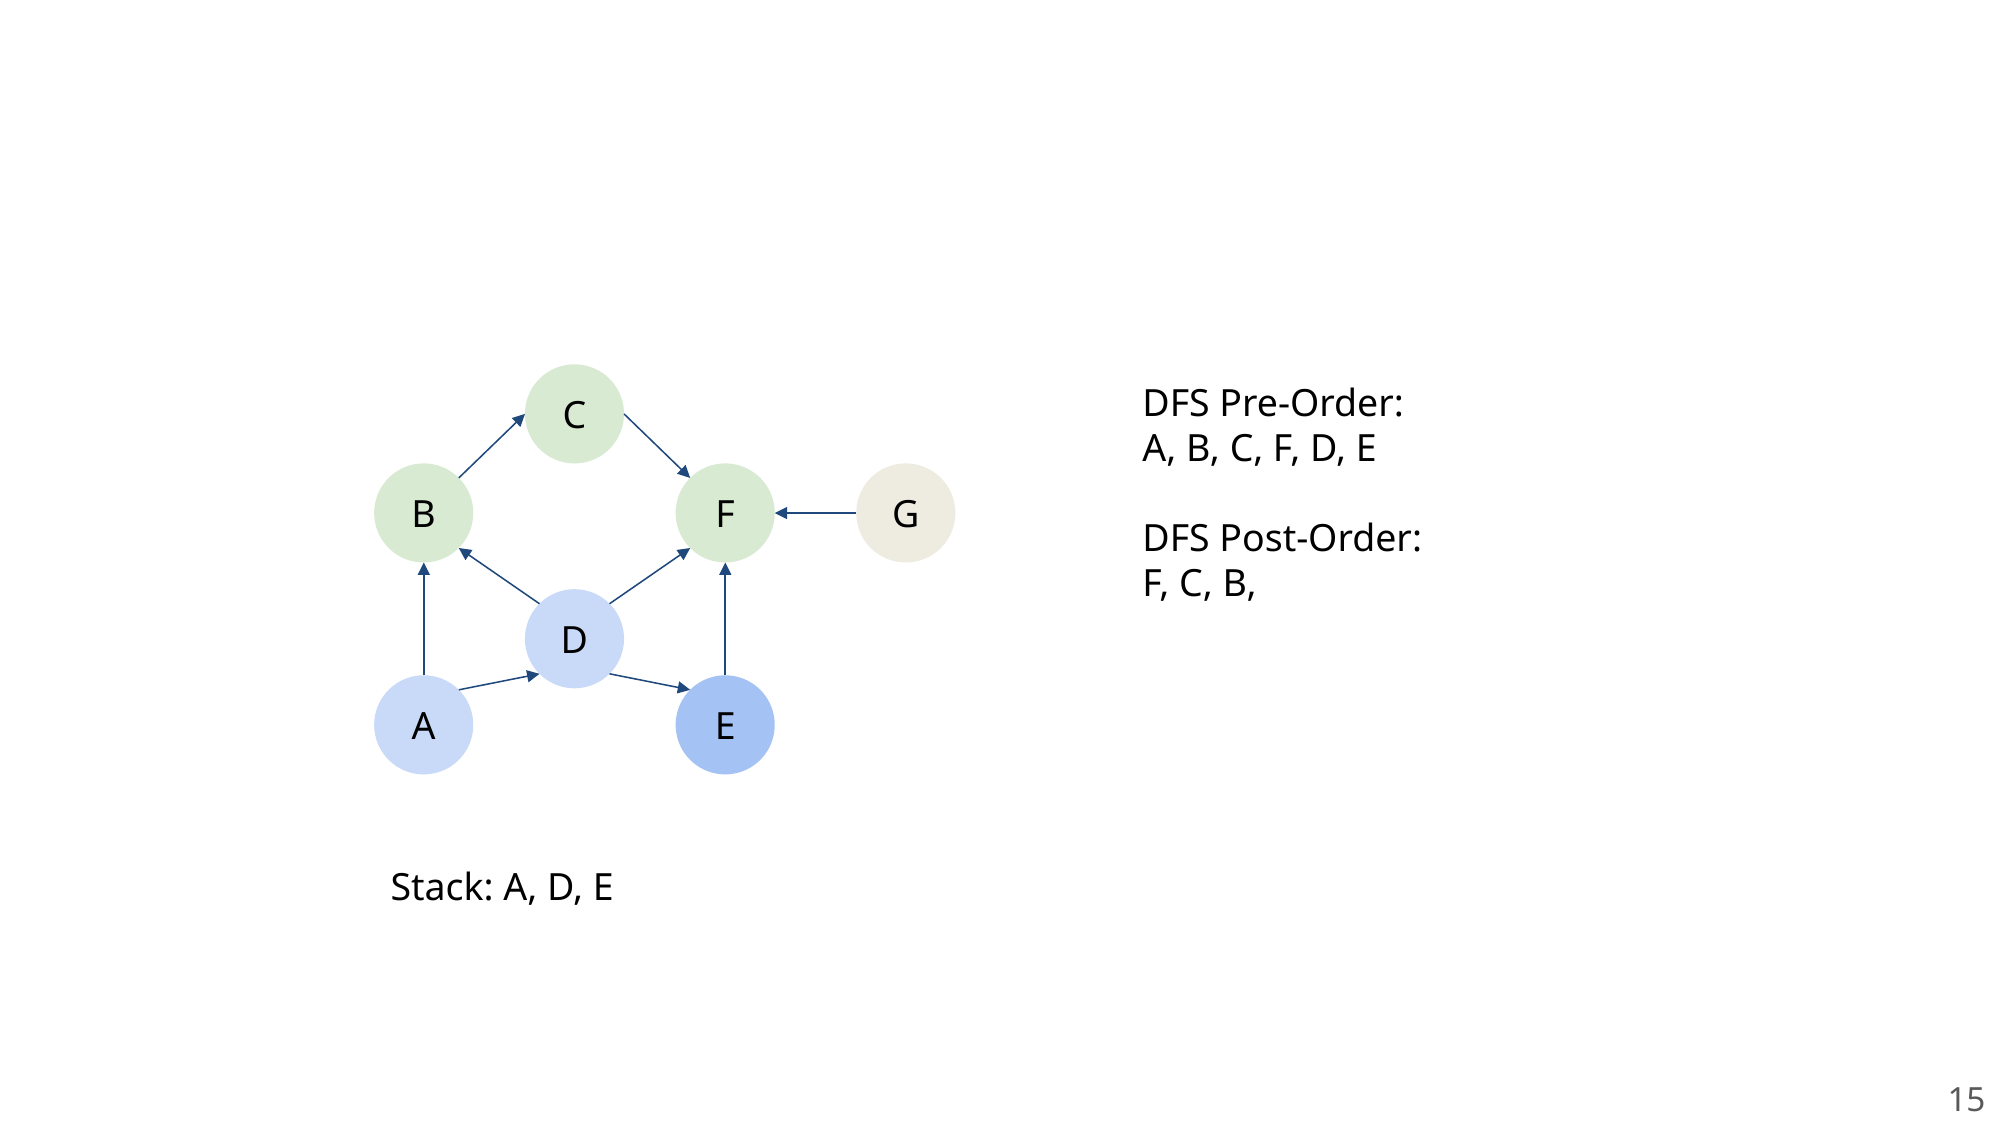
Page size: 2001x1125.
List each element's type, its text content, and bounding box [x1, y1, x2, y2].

text_box E [675, 675, 775, 775]
text_box Stack: A, D, E [375, 848, 1579, 969]
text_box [609, 673, 691, 691]
text_box D [524, 589, 625, 689]
text_box B [374, 463, 474, 563]
text_box 15 [1913, 1043, 2000, 1125]
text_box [609, 547, 691, 604]
text_box C [524, 364, 624, 464]
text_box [458, 547, 540, 604]
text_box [623, 413, 691, 479]
text_box A [374, 675, 474, 775]
text_box DFS Pre-Order: A, B, C, F, D, E DFS Post-Order: F, C, B, [1127, 364, 1492, 620]
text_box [458, 673, 540, 691]
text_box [458, 413, 526, 479]
text_box G [856, 463, 956, 563]
text_box F [675, 463, 775, 563]
